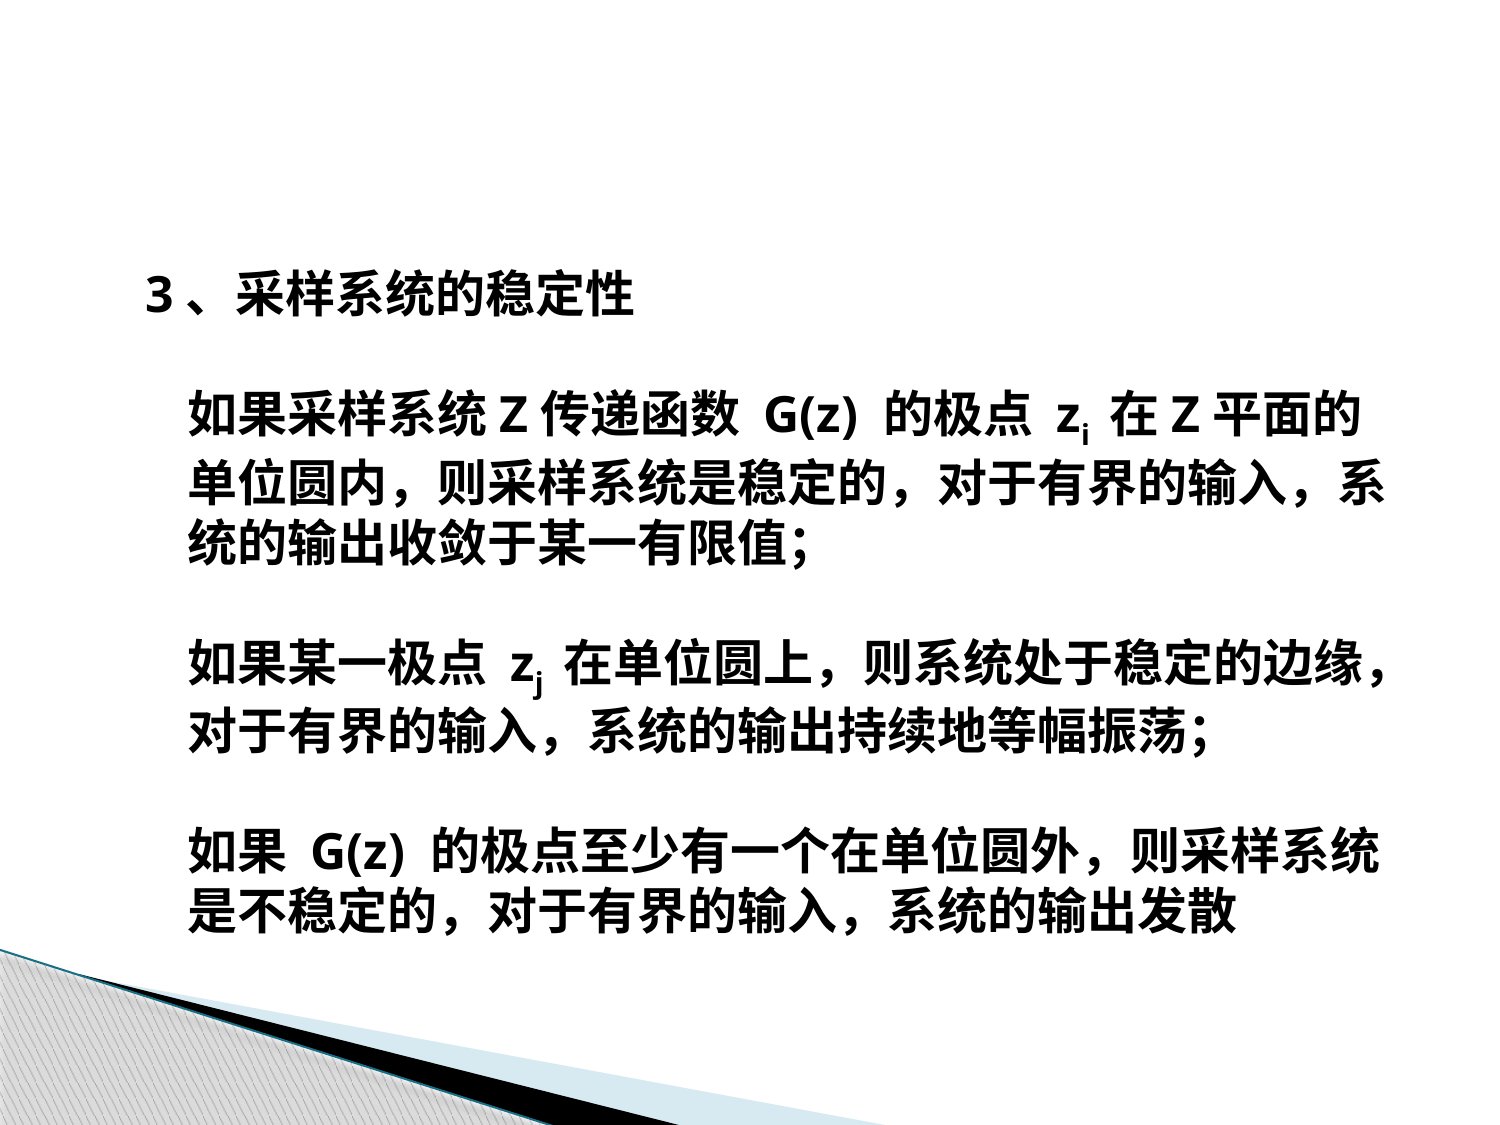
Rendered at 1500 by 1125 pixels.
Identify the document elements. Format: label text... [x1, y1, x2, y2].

list 3、采样系统的稳定性 如果采样系统Z传递函数 G(z) 的极点 zi 在Z平面的单位圆内，则采样系统是稳定的，对于有界的输入，系统的输出收敛于某一有限值； 如果某一极点 zj 在单位圆上，则系统处于稳定的边缘，对于有界的输入，系统的输出持续地等幅振荡； 如果 G(z) 的极点至少有一个在单位圆外，则采样系统是不稳定的，对于有界的输入，系统的输出发散 [112, 255, 1412, 1000]
